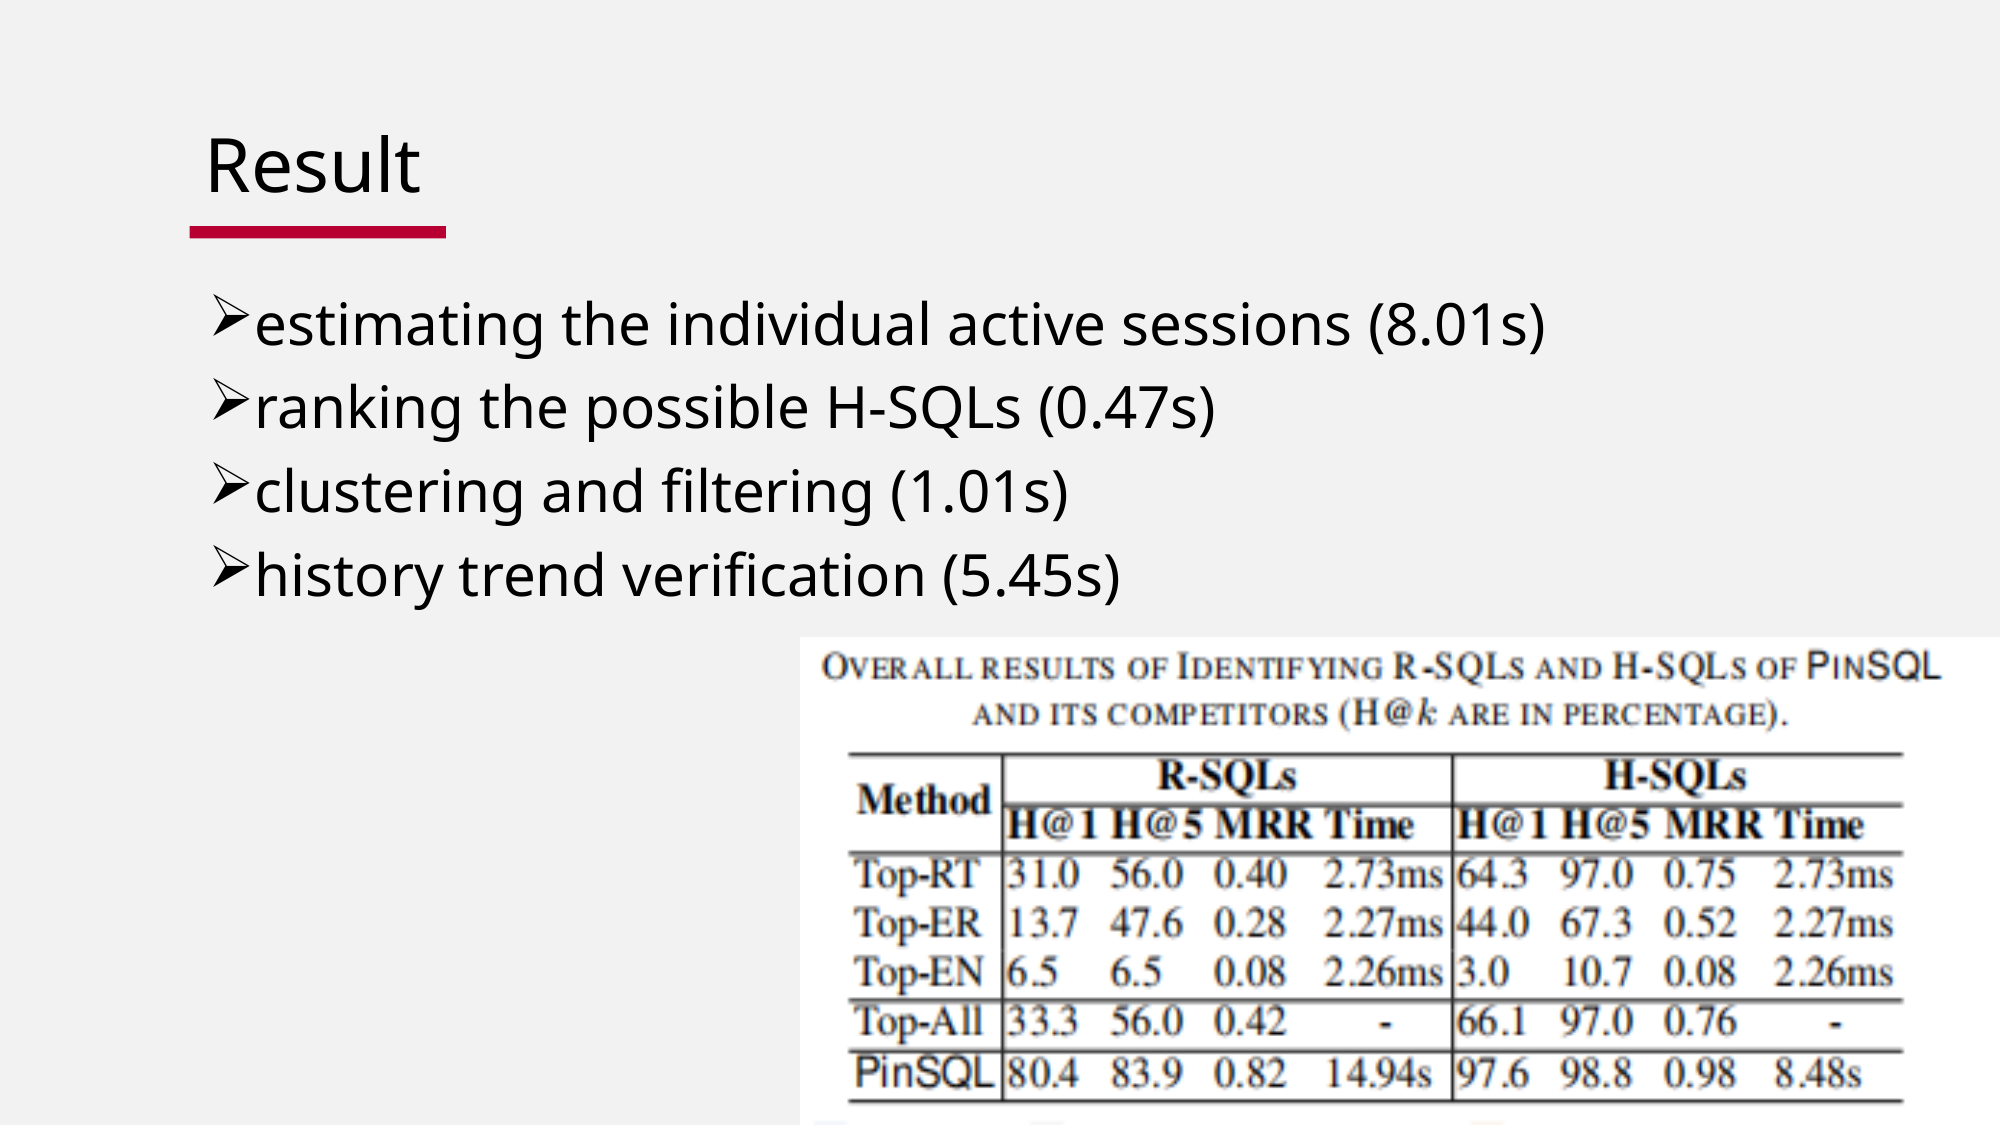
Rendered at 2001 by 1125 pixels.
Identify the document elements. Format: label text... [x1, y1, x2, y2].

picture [800, 637, 2000, 1125]
title Result [189, 59, 1863, 278]
list estimating the individual active sessions (8.01s) ranking the possible H-SQLs (0.47s) clustering and filtering (1.01s) history trend verification (5.45s) [193, 287, 1933, 1061]
